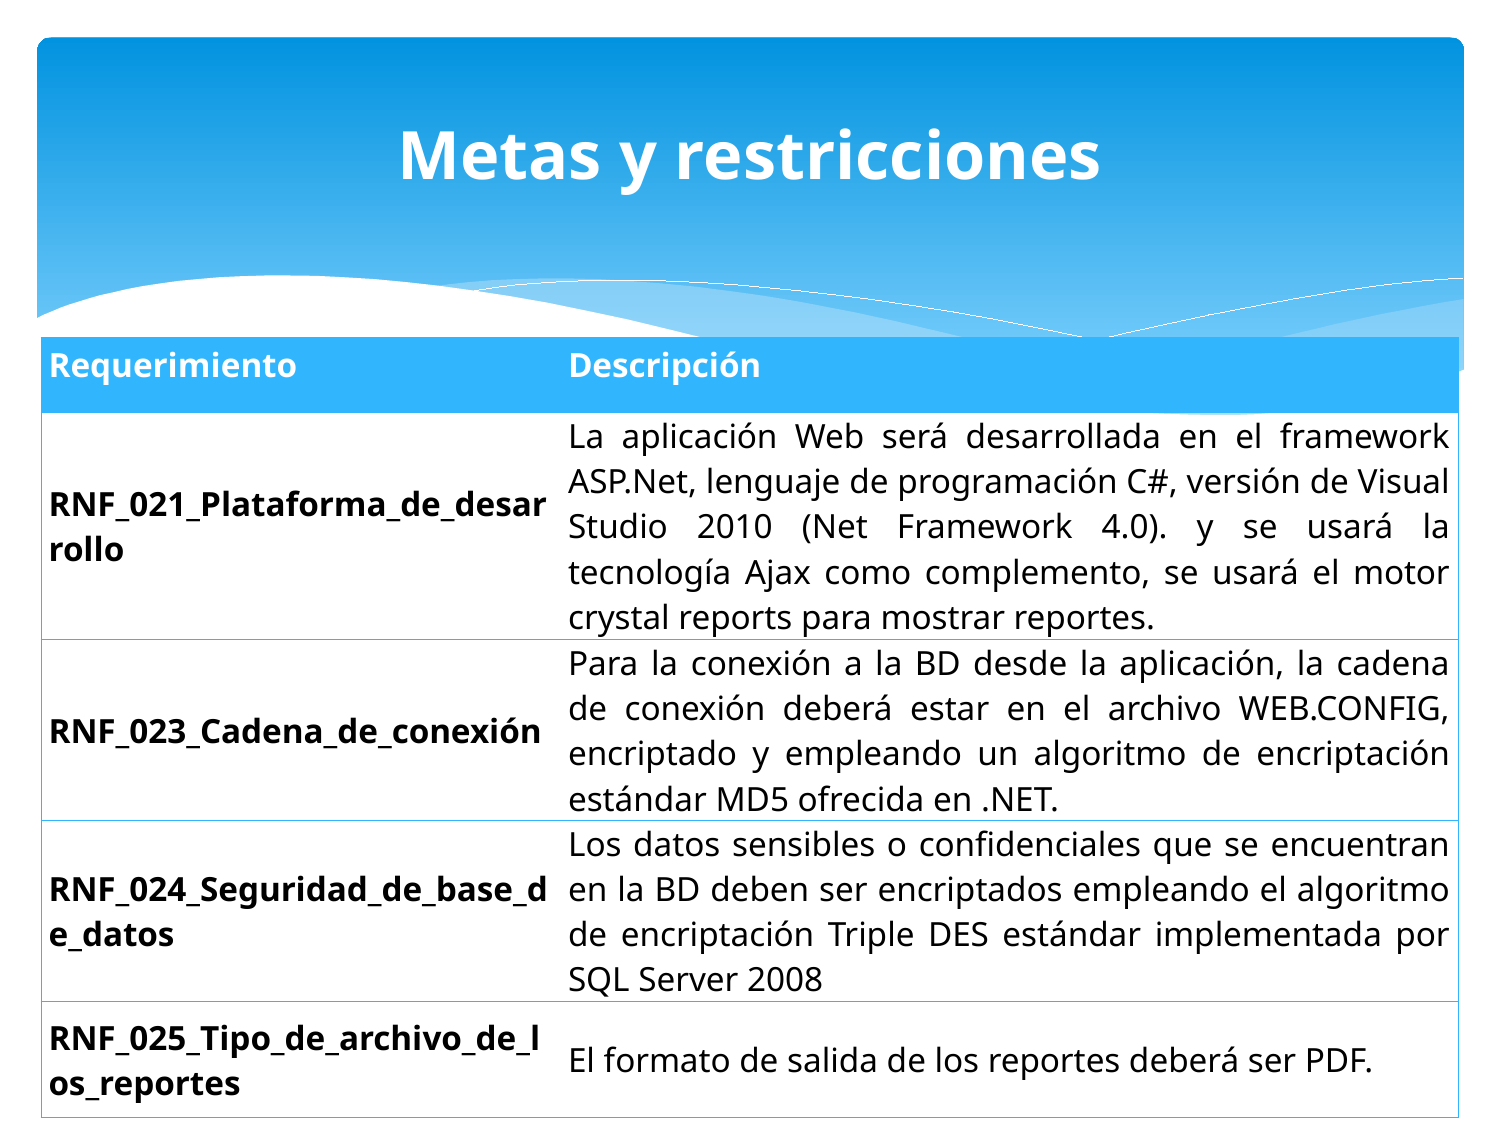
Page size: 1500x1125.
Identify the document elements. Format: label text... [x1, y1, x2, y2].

table_cell RNF_024_Seguridad_de_base_de_datos [42, 821, 561, 1001]
table_cell RNF_023_Cadena_de_conexión [42, 640, 561, 820]
table_cell RNF_025_Tipo_de_archivo_de_los_reportes [42, 1002, 561, 1117]
text_box Metas y restricciones [74, 55, 1425, 261]
table_cell El formato de salida de los reportes deberá ser PDF. [561, 1002, 1458, 1117]
table_cell Para la conexión a la BD desde la aplicación, la cadena de conexión deberá estar en el archivo WEB.CONFIG, encriptado y empleando un algoritmo de encriptación estándar MD5 ofrecida en .NET. [561, 640, 1458, 820]
table_header Requerimiento [42, 339, 561, 412]
table_cell La aplicación Web será desarrollada en el framework ASP.Net, lenguaje de programación C#, versión de Visual Studio 2010 (Net Framework 4.0). y se usará la tecnología Ajax como complemento, se usará el motor crystal reports para mostrar reportes. [561, 413, 1458, 639]
table_header Descripción [561, 339, 1458, 412]
table_cell RNF_021_Plataforma_de_desarrollo [42, 413, 561, 639]
table_cell Los datos sensibles o confidenciales que se encuentran en la BD deben ser encriptados empleando el algoritmo de encriptación Triple DES estándar implementada por SQL Server 2008 [561, 821, 1458, 1001]
